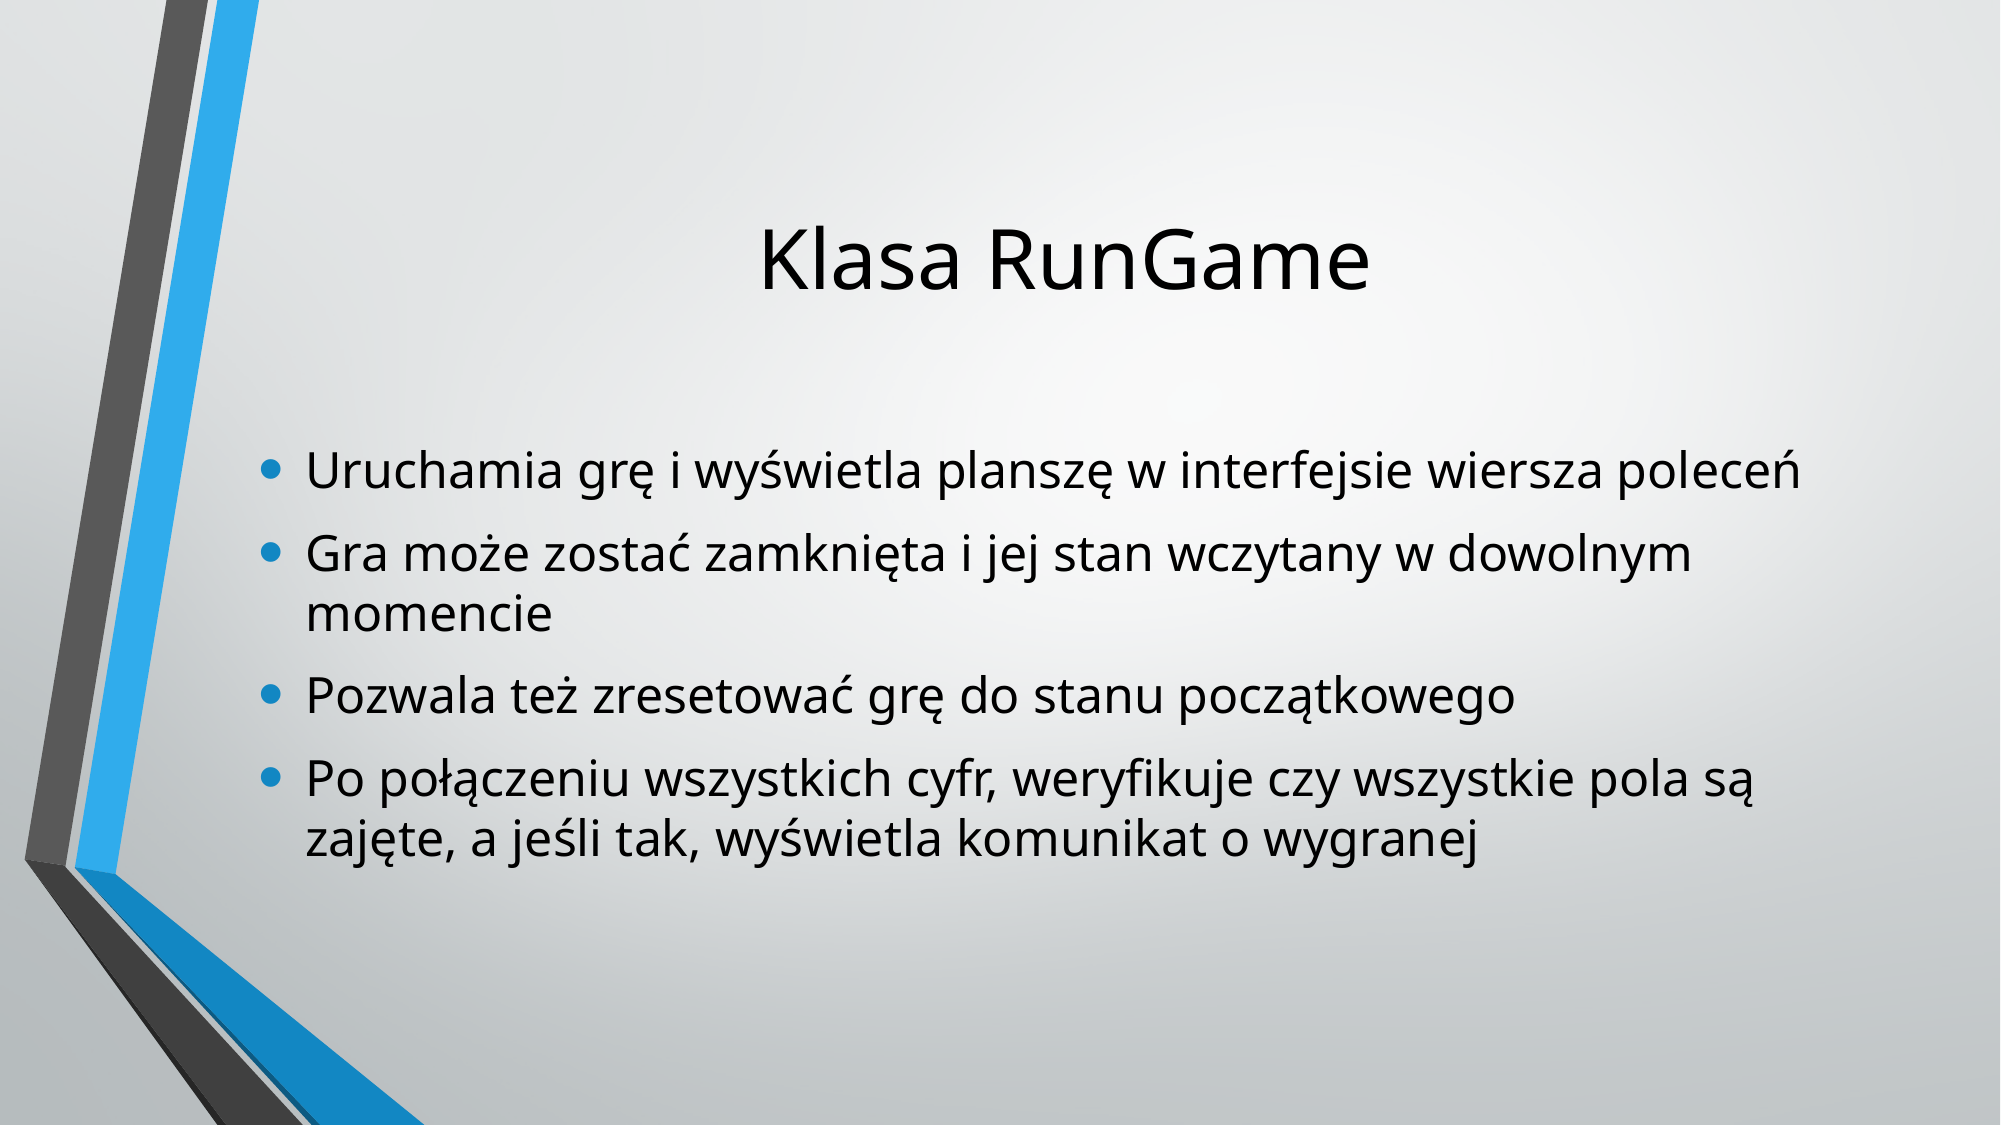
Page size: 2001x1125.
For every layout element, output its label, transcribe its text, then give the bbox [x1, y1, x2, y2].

list Uruchamia grę i wyświetla planszę w interfejsie wiersza poleceń Gra może zostać zamknięta i jej stan wczytany w dowolnym momencie Pozwala też zresetować grę do stanu początkowego Po połączeniu wszystkich cyfr, weryfikuje czy wszystkie pola są zajęte, a jeśli tak, wyświetla komunikat o wygranej [243, 437, 1887, 950]
title Klasa RunGame [243, 112, 1887, 400]
